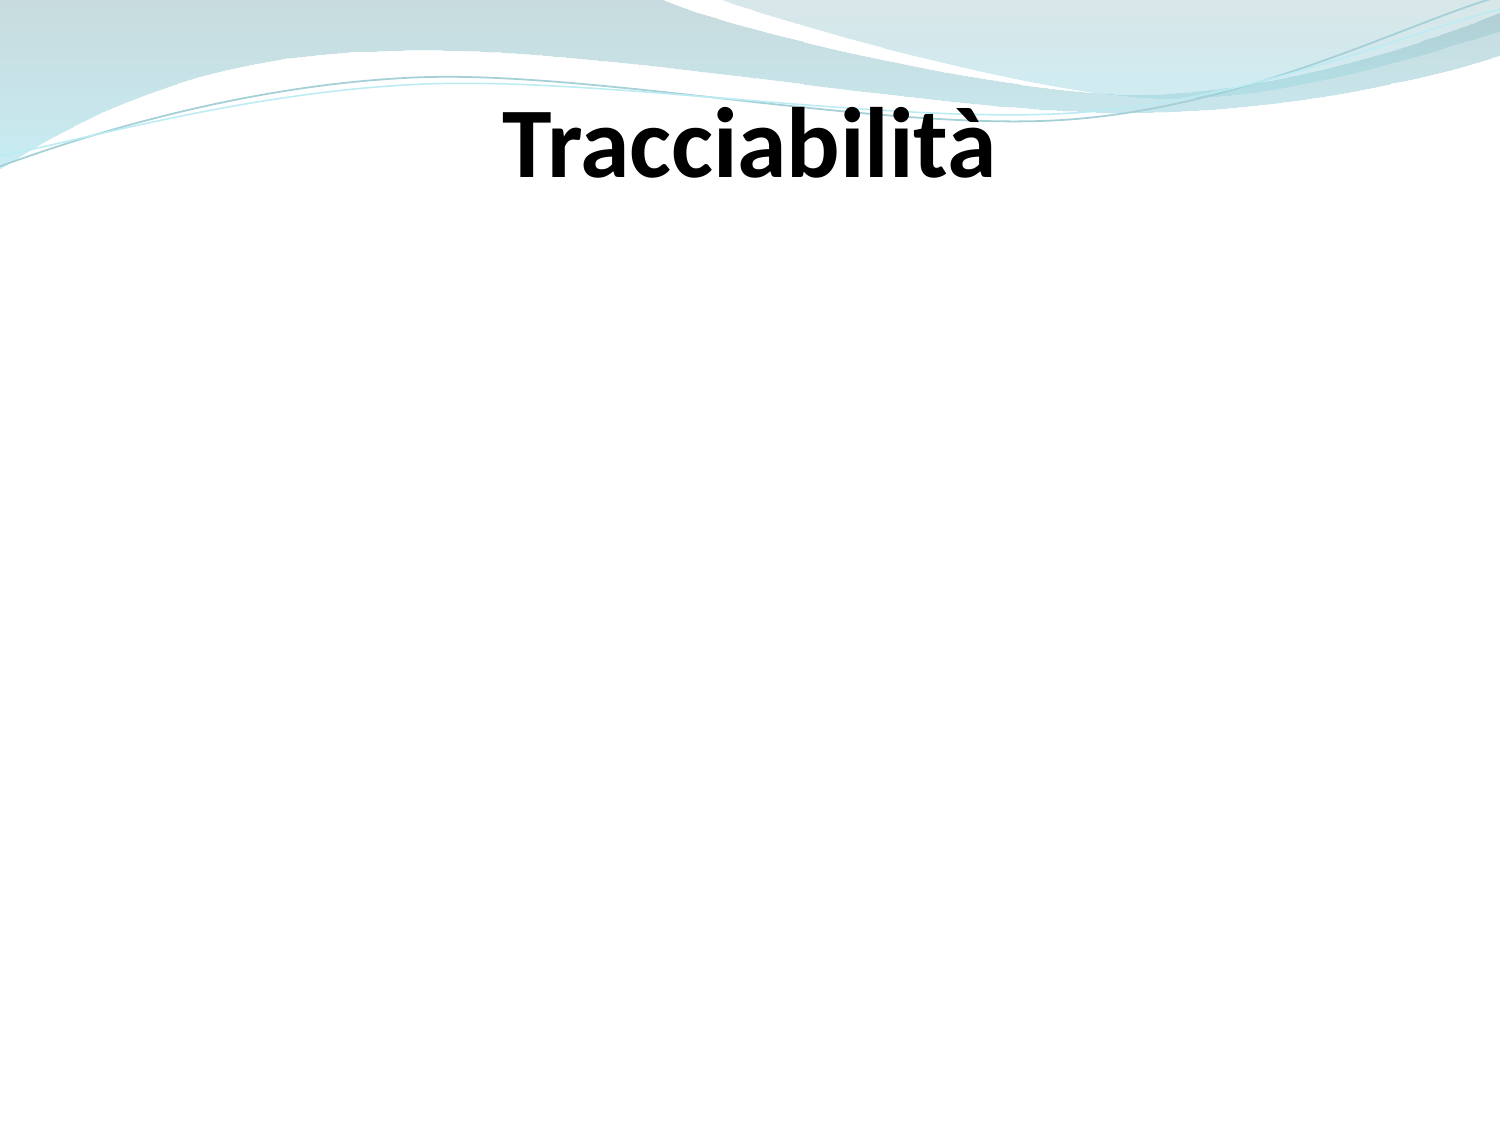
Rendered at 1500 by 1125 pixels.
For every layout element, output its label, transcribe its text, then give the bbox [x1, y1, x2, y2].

text_box Tracciabilità [0, 70, 1500, 250]
